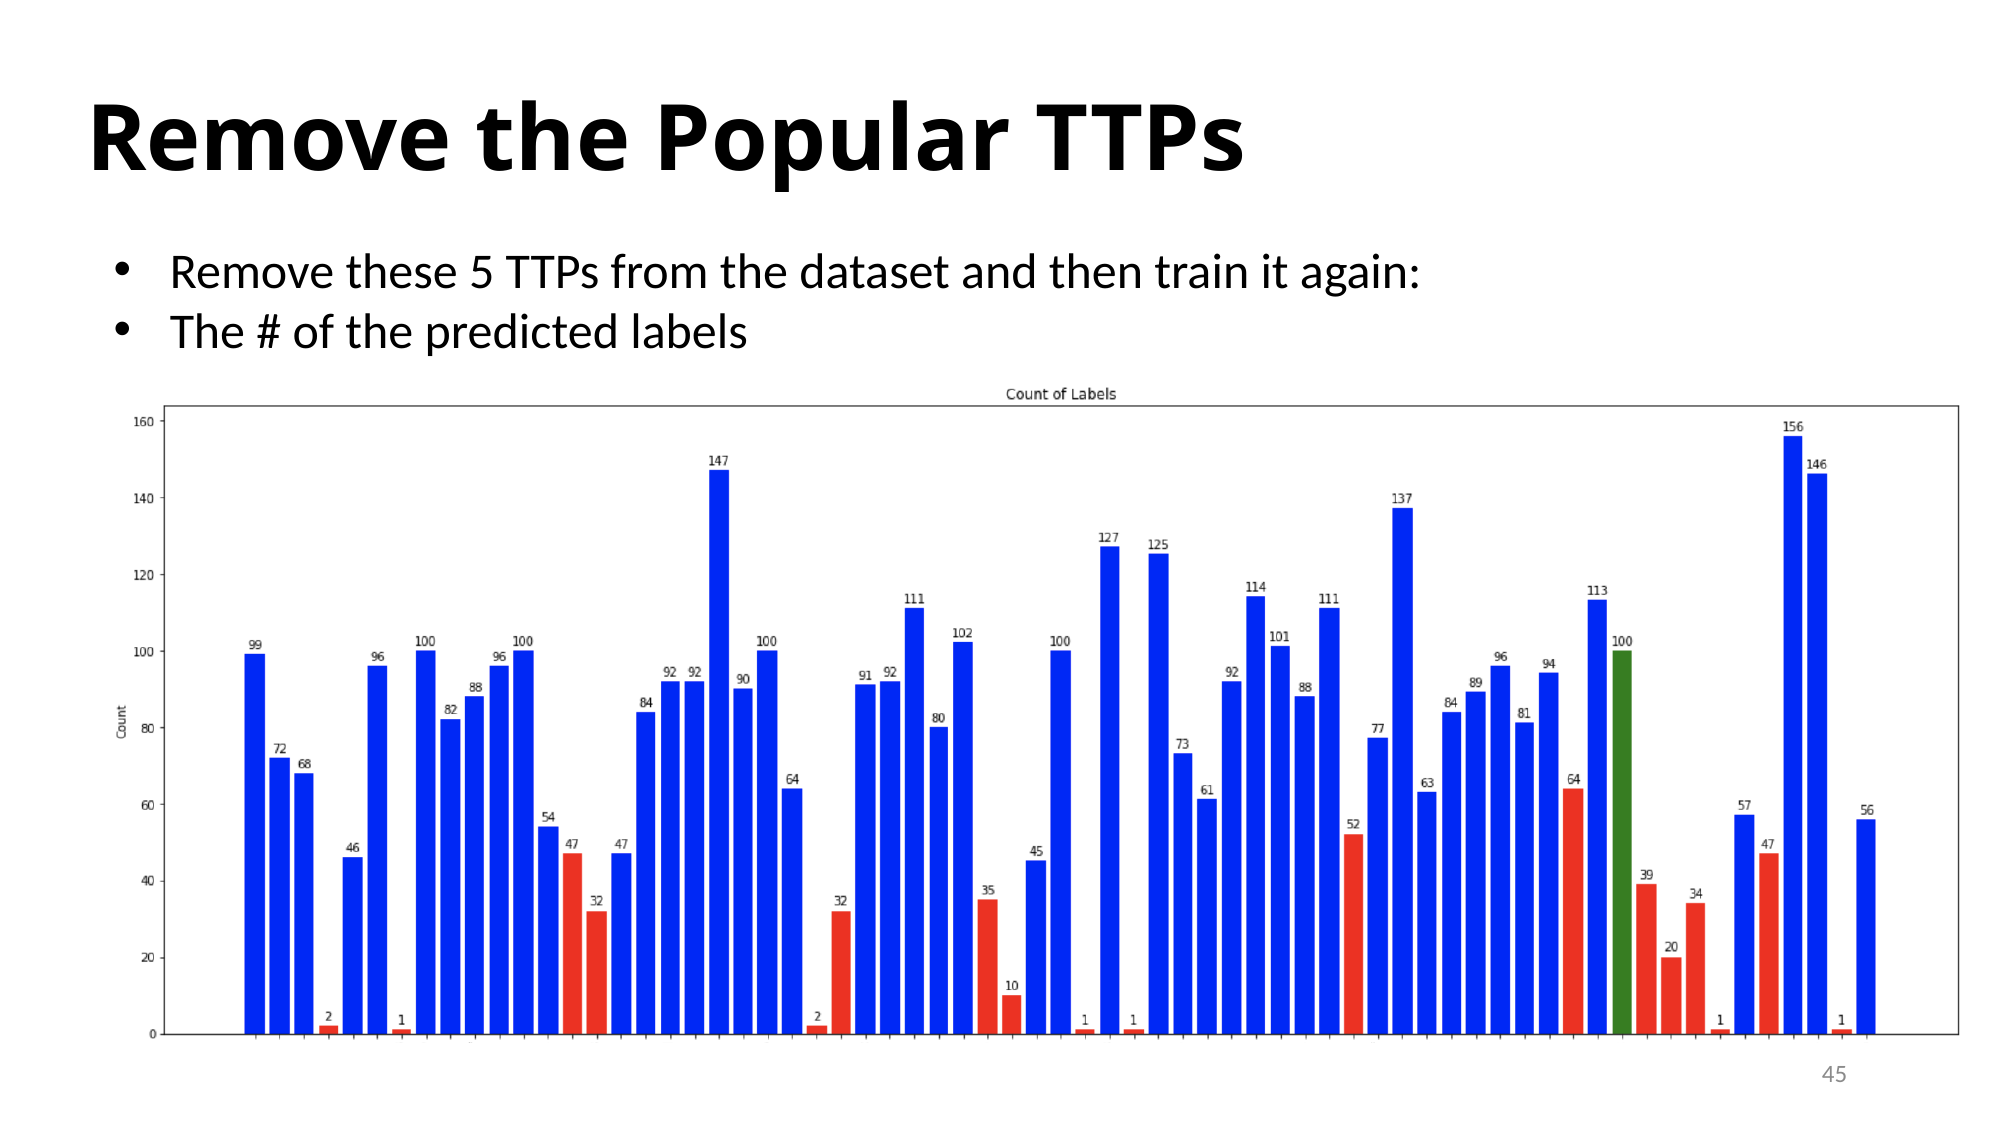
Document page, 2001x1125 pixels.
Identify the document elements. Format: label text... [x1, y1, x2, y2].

title Remove the Popular TTPs [71, 32, 1796, 250]
slide_number 45 [1412, 1043, 1863, 1103]
picture [100, 377, 1969, 1043]
text_box Remove these 5 TTPs from the dataset and then train it again: The # of the predicted labels [98, 231, 1948, 426]
